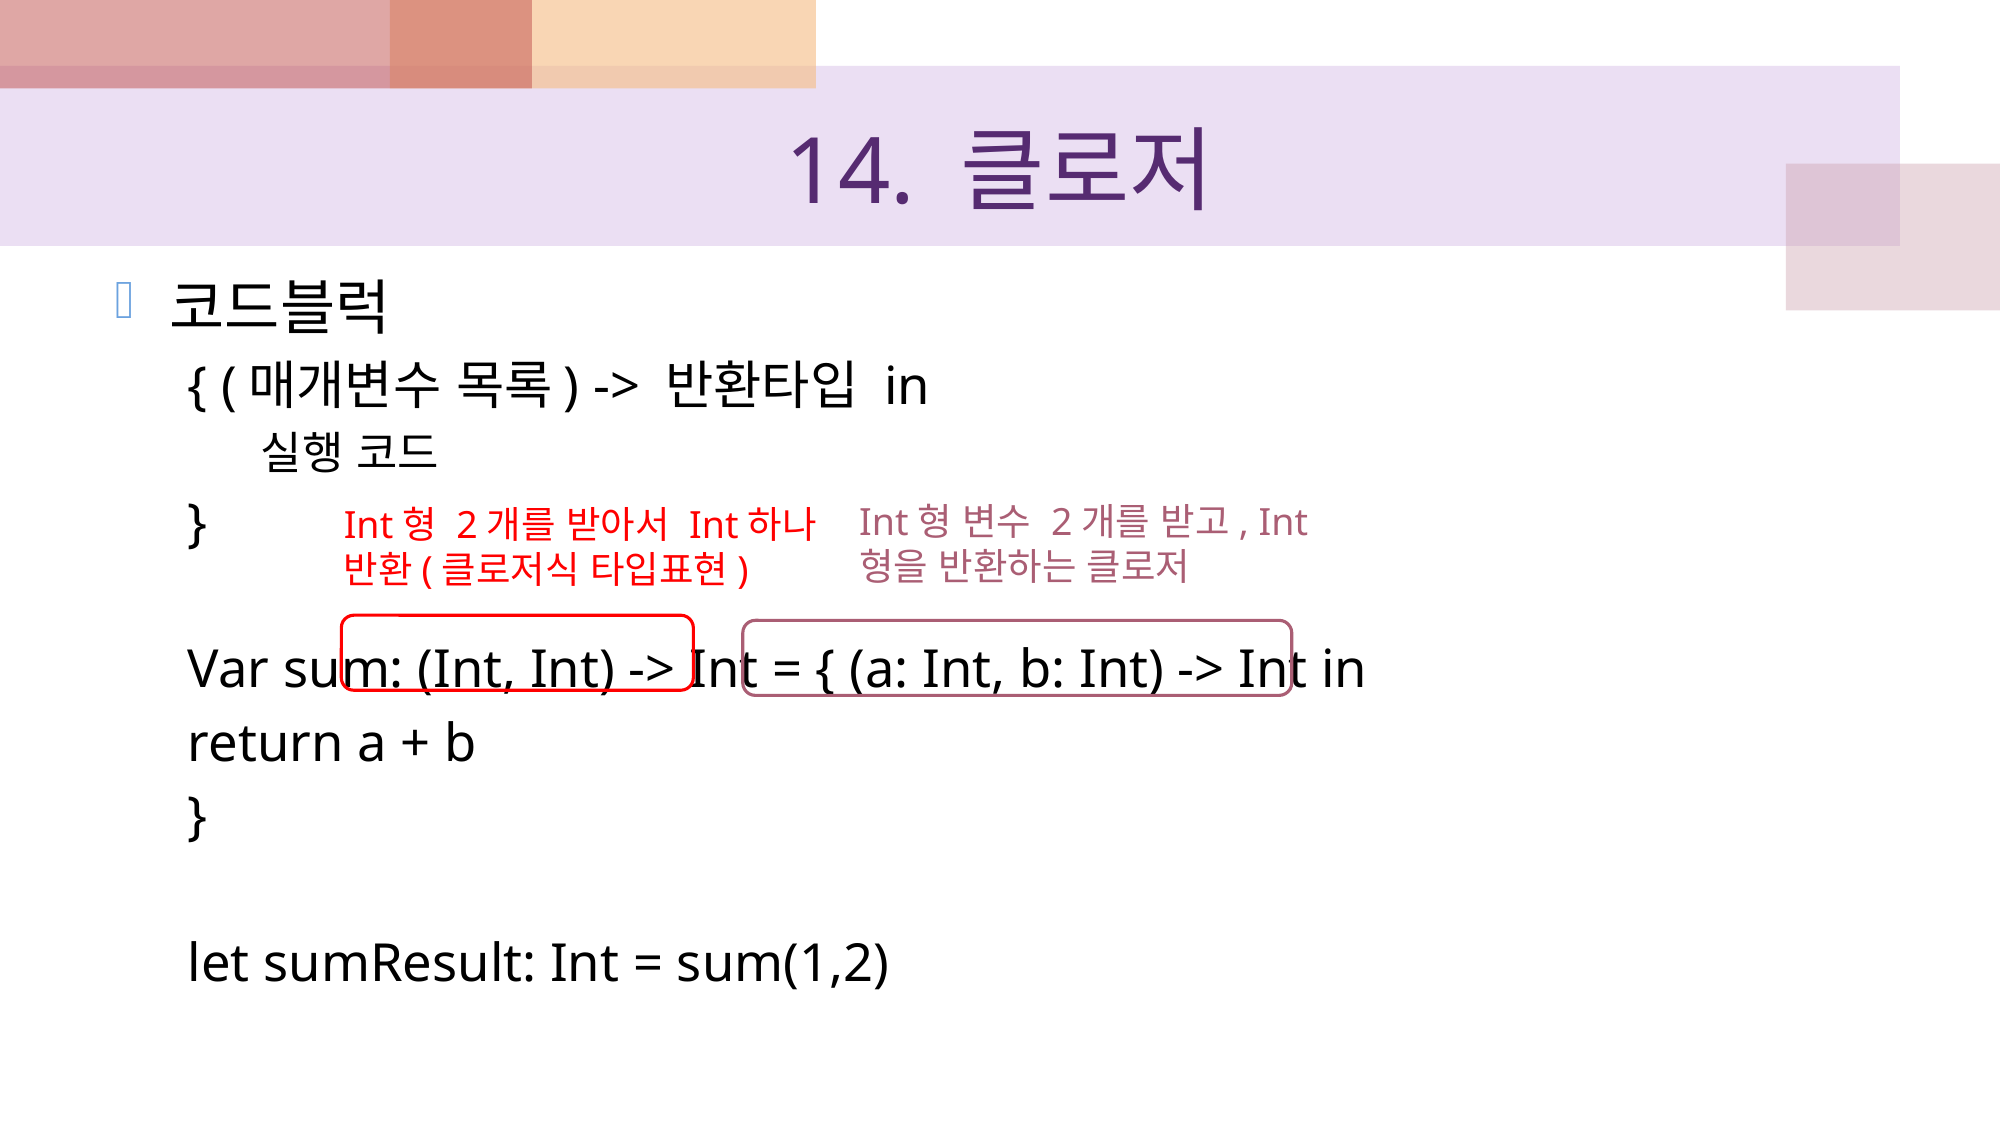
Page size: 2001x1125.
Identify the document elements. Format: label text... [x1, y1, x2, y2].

text_box [339, 613, 695, 692]
title 14. 클로저 [99, 88, 1900, 246]
text_box Int형 변수 2개를 받고, Int형을 반환하는 클로저 [844, 490, 1394, 596]
list 코드블럭 { (매개변수 목록) -> 반환타입 in 실행 코드 } Var sum: (Int, Int) -> Int = { (a: Int, b: Int) -> Int in return a + b } let sumResult: Int = sum(1,2) [99, 262, 1900, 1005]
text_box [741, 618, 1294, 697]
text_box Int형 2개를 받아서 Int하나 반환(클로저식 타입표현) [328, 493, 845, 599]
